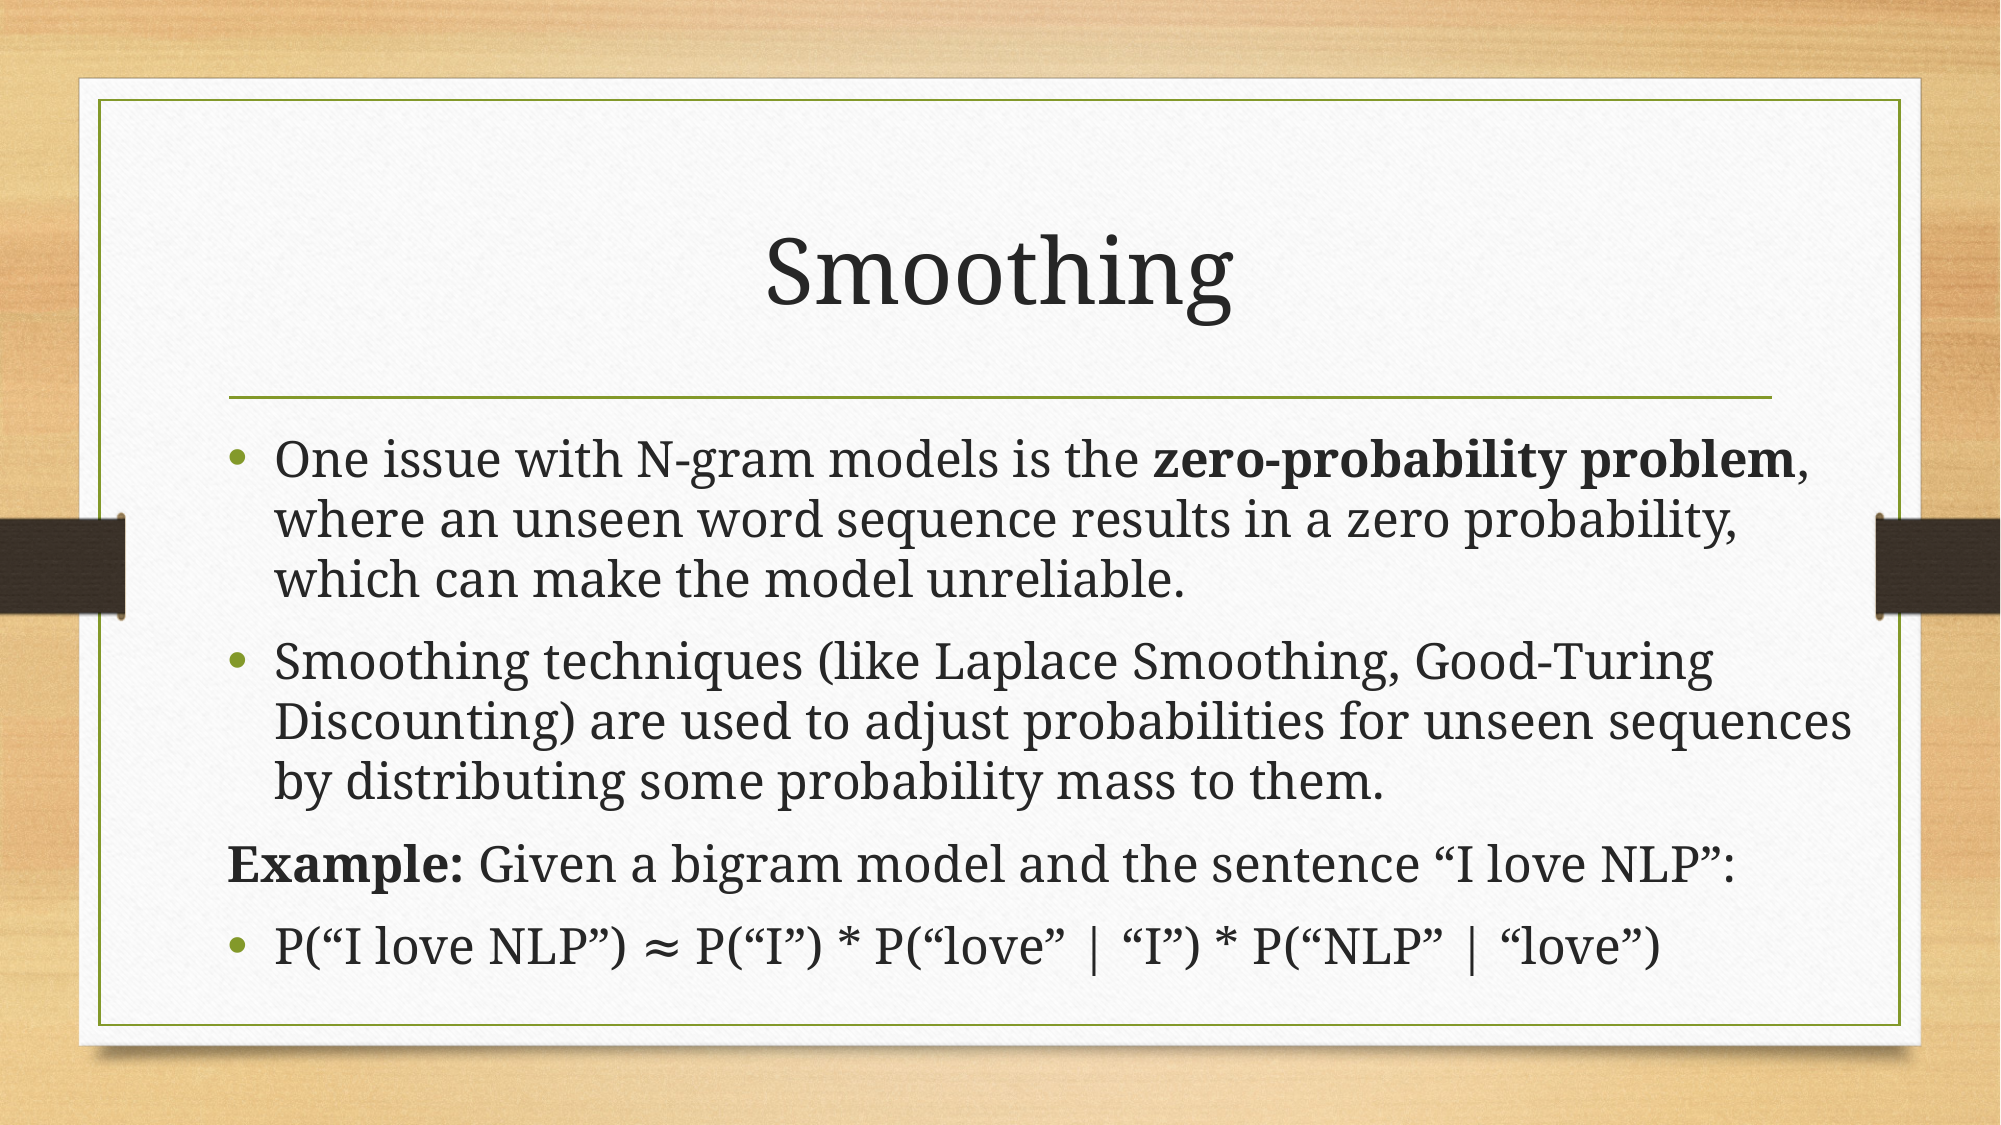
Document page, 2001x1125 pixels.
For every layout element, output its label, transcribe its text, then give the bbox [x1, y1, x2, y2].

list One issue with N-gram models is the zero-probability problem, where an unseen word sequence results in a zero probability, which can make the model unreliable. Smoothing techniques (like Laplace Smoothing, Good-Turing Discounting) are used to adjust probabilities for unseen sequences by distributing some probability mass to them. Example: Given a bigram model and the sentence “I love NLP”: P(“I love NLP”) ≈ P(“I”) * P(“love” | “I”) * P(“NLP” | “love”) [212, 419, 1910, 964]
title Smoothing [212, 161, 1788, 375]
picture [0, 0, 2001, 1125]
